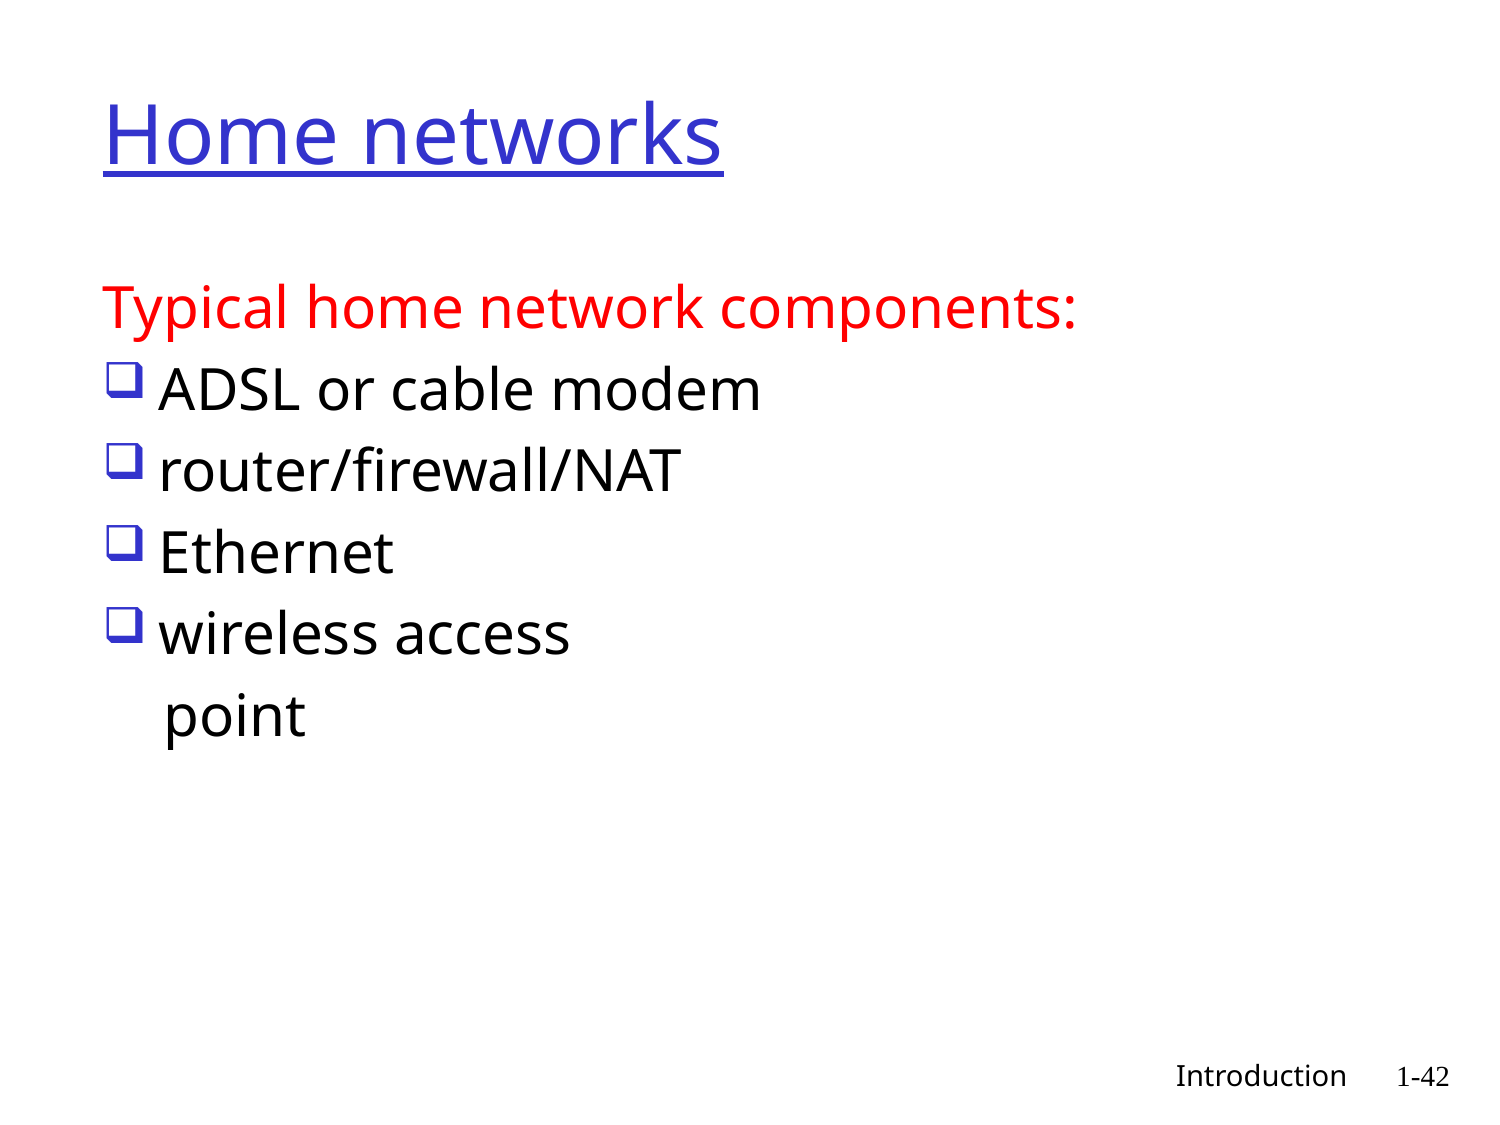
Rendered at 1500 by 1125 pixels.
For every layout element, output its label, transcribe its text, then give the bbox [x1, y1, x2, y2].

list Typical home network components: ADSL or cable modem router/firewall/NAT Ethernet wireless access point [87, 262, 1363, 1026]
footer Introduction [887, 1049, 1362, 1125]
slide_number 1-42 [1362, 1049, 1466, 1125]
title Home networks [87, 37, 1363, 226]
